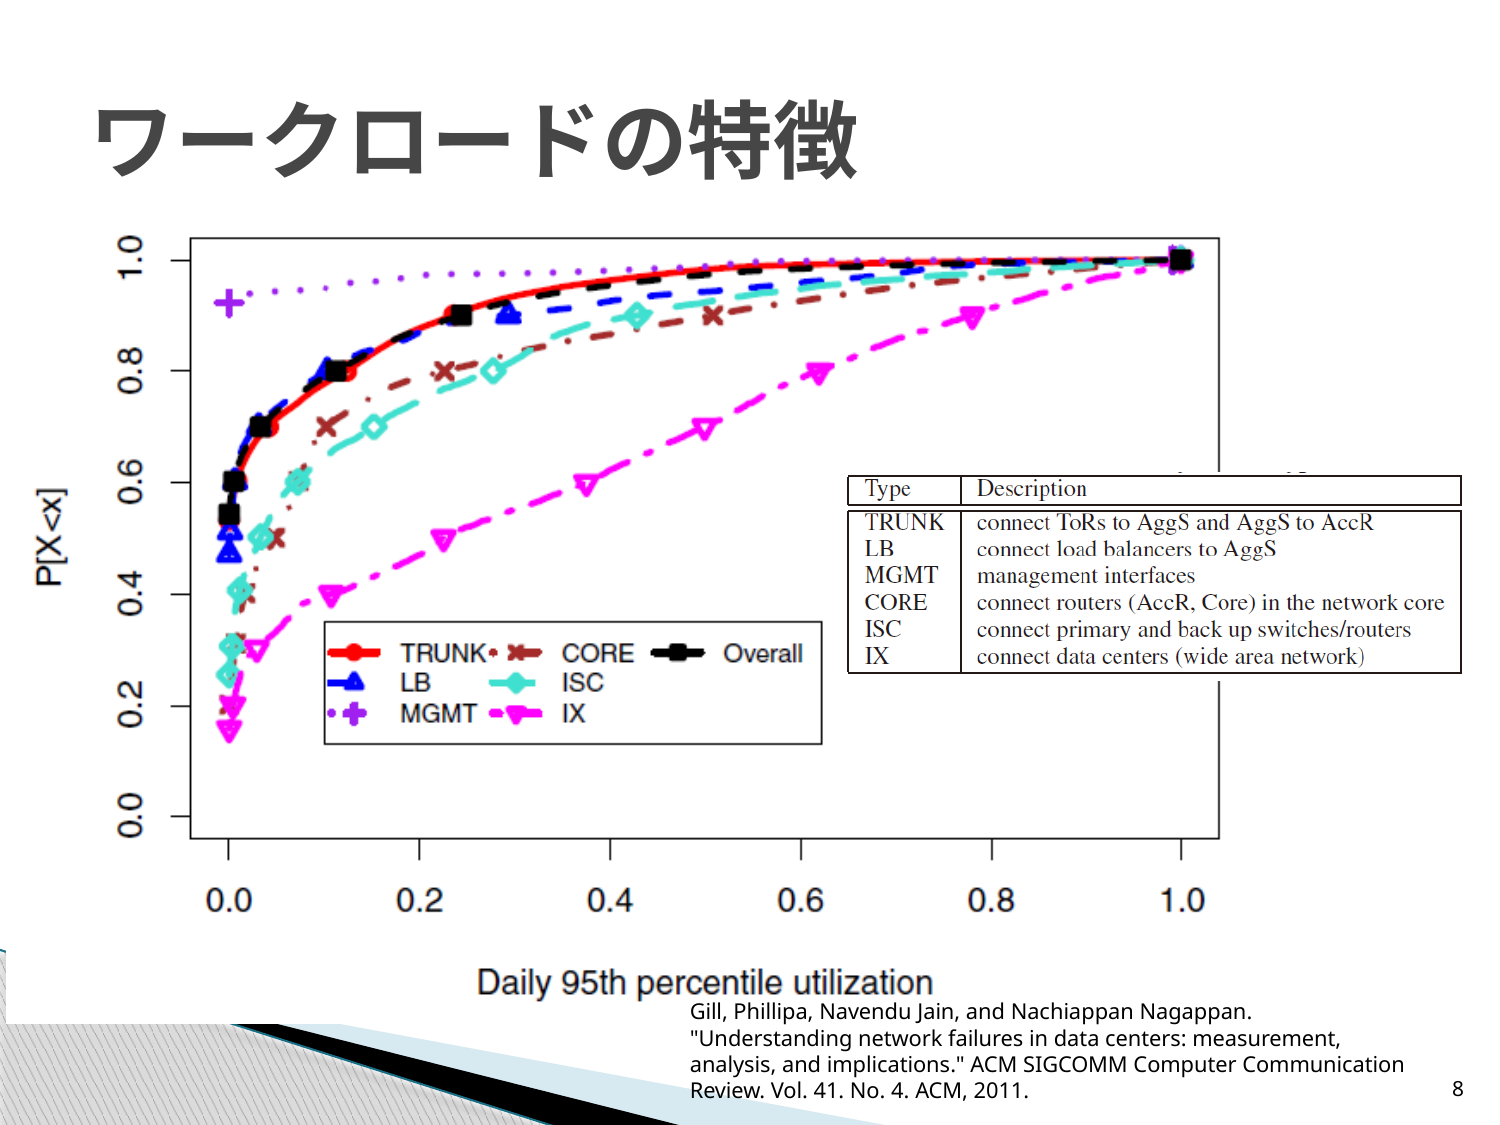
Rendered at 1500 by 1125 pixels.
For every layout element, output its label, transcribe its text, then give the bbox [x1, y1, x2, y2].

picture [6, 205, 1467, 1025]
text_box Gill, Phillipa, Navendu Jain, and Nachiappan Nagappan. "Understanding network failures in data centers: measurement, analysis, and implications." ACM SIGCOMM Computer Communication Review. Vol. 41. No. 4. ACM, 2011. [674, 990, 1425, 1111]
slide_number 8 [1418, 1051, 1479, 1112]
title ワークロードの特徴 [75, 45, 1425, 233]
